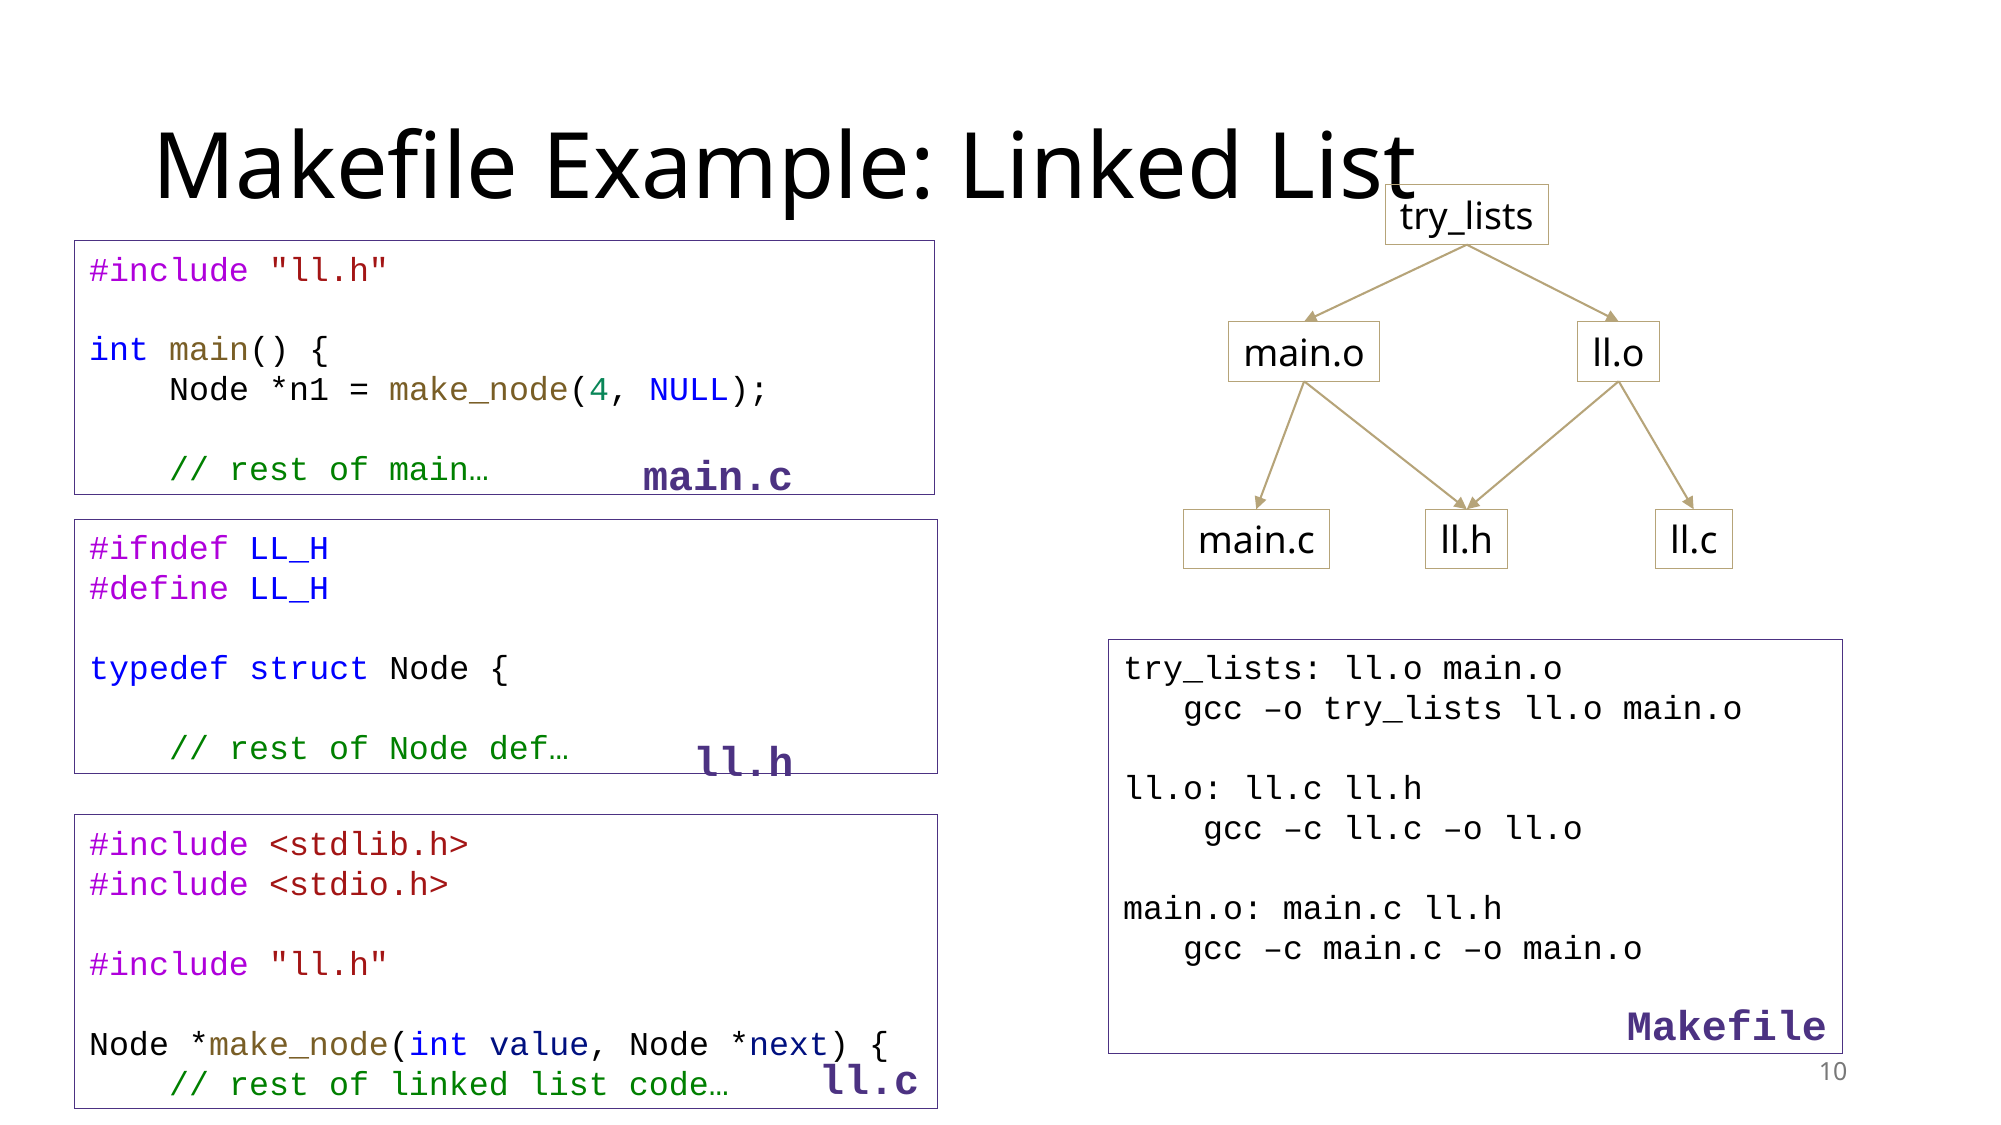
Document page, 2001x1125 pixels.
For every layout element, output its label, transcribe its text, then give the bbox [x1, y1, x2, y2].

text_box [73, 239, 936, 508]
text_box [73, 518, 938, 794]
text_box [1107, 638, 1844, 1059]
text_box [73, 814, 938, 1114]
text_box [1185, 184, 1731, 571]
title Makefile Example: Linked List [137, 59, 1863, 278]
slide_number 10 [1412, 1042, 1863, 1103]
